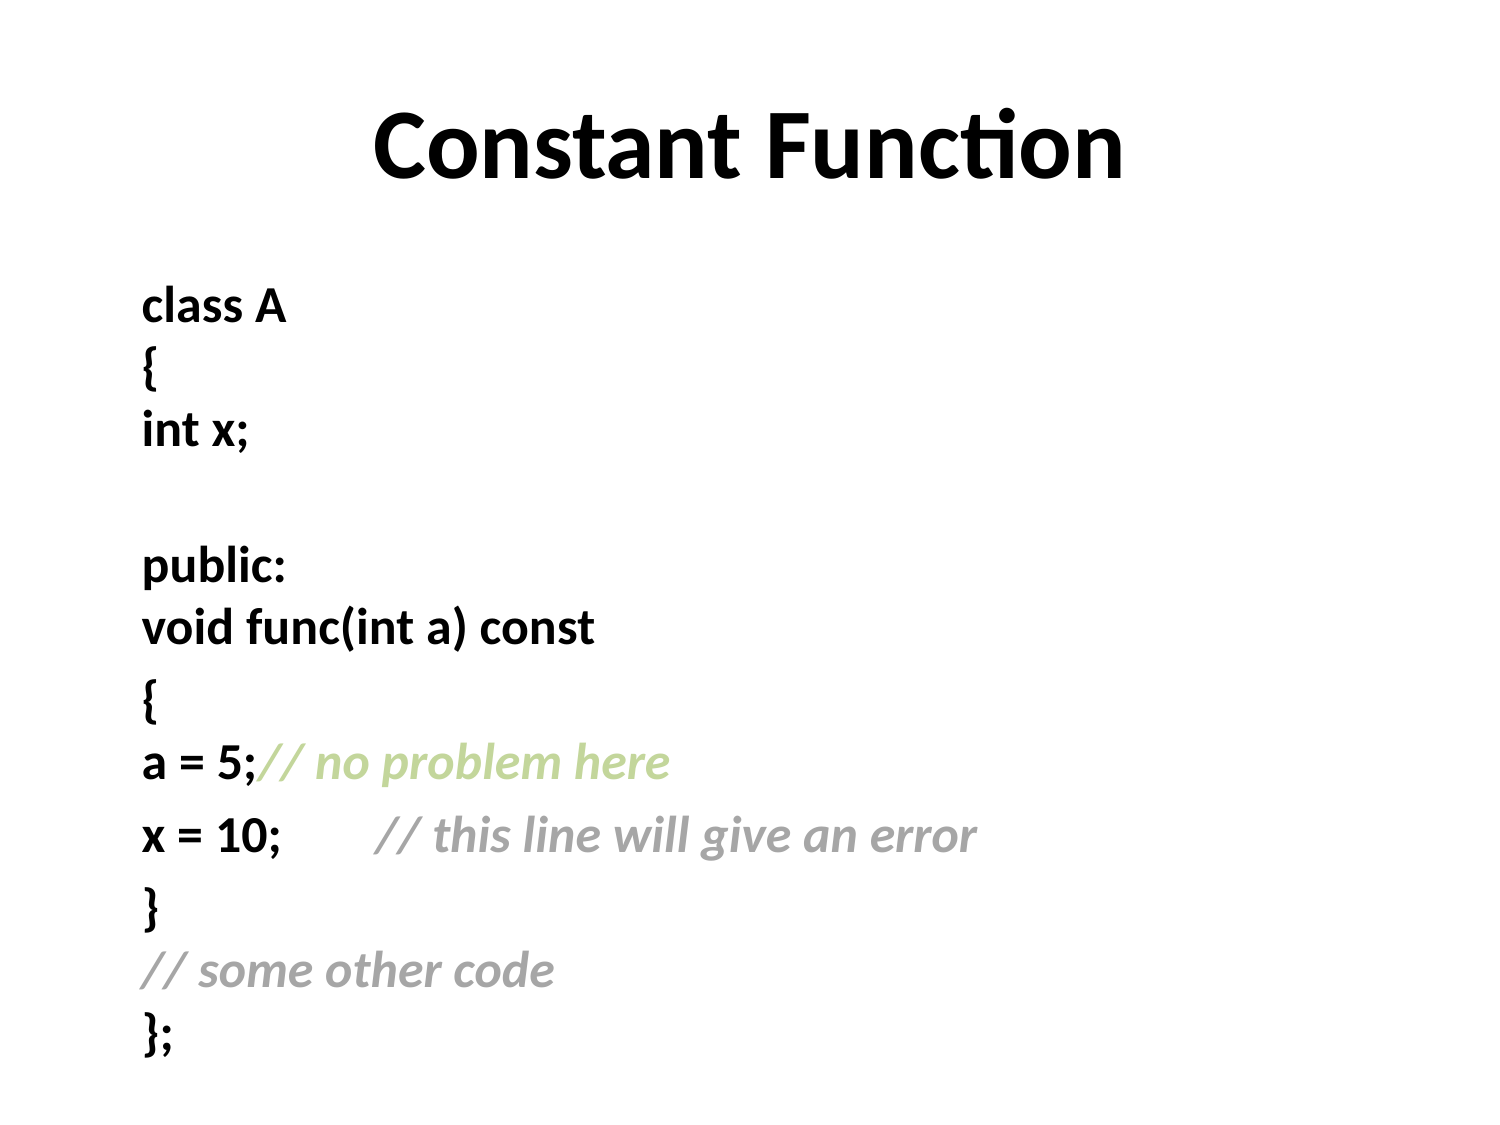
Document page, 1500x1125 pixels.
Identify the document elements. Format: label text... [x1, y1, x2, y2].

title Constant Function [75, 45, 1425, 233]
list class A { int x; public: void func(int a) const { a = 5; // no problem here x = 10; // this line will give an error } // some other code }; [75, 262, 1425, 1075]
